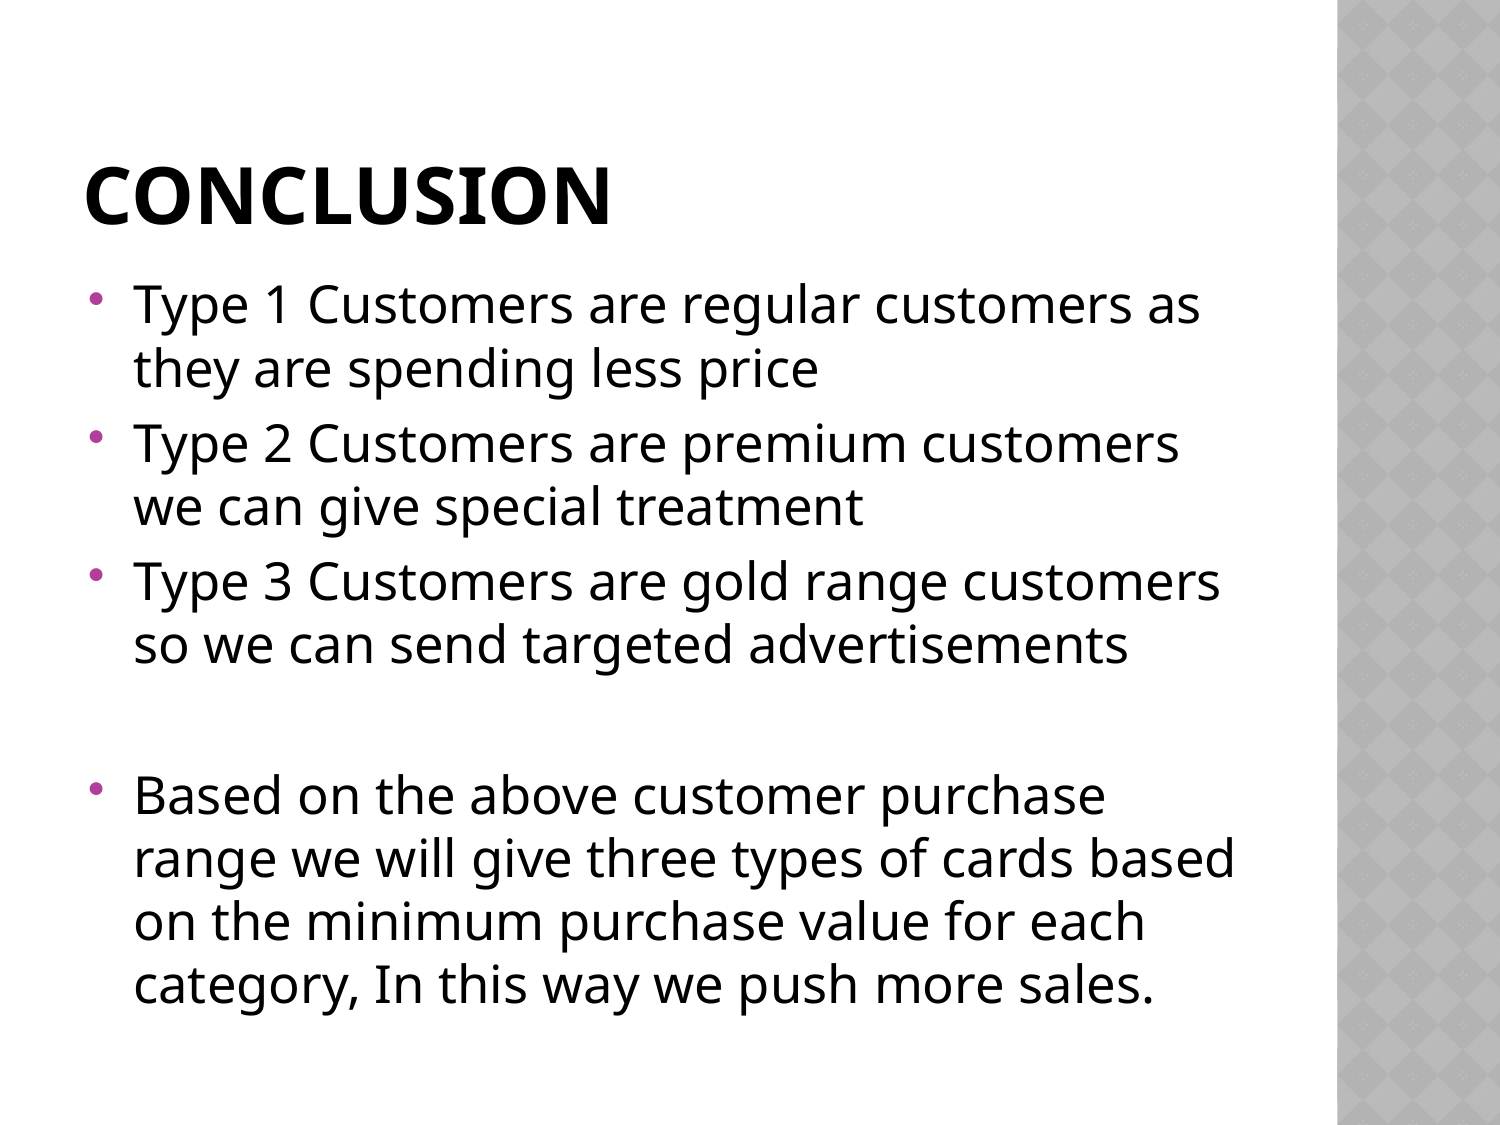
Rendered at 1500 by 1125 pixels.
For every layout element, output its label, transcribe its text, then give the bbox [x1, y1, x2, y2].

title conclusion [75, 52, 1263, 240]
list Type 1 Customers are regular customers as they are spending less price Type 2 Customers are premium customers we can give special treatment Type 3 Customers are gold range customers so we can send targeted advertisements Based on the above customer purchase range we will give three types of cards based on the minimum purchase value for each category, In this way we push more sales. [75, 264, 1263, 1059]
